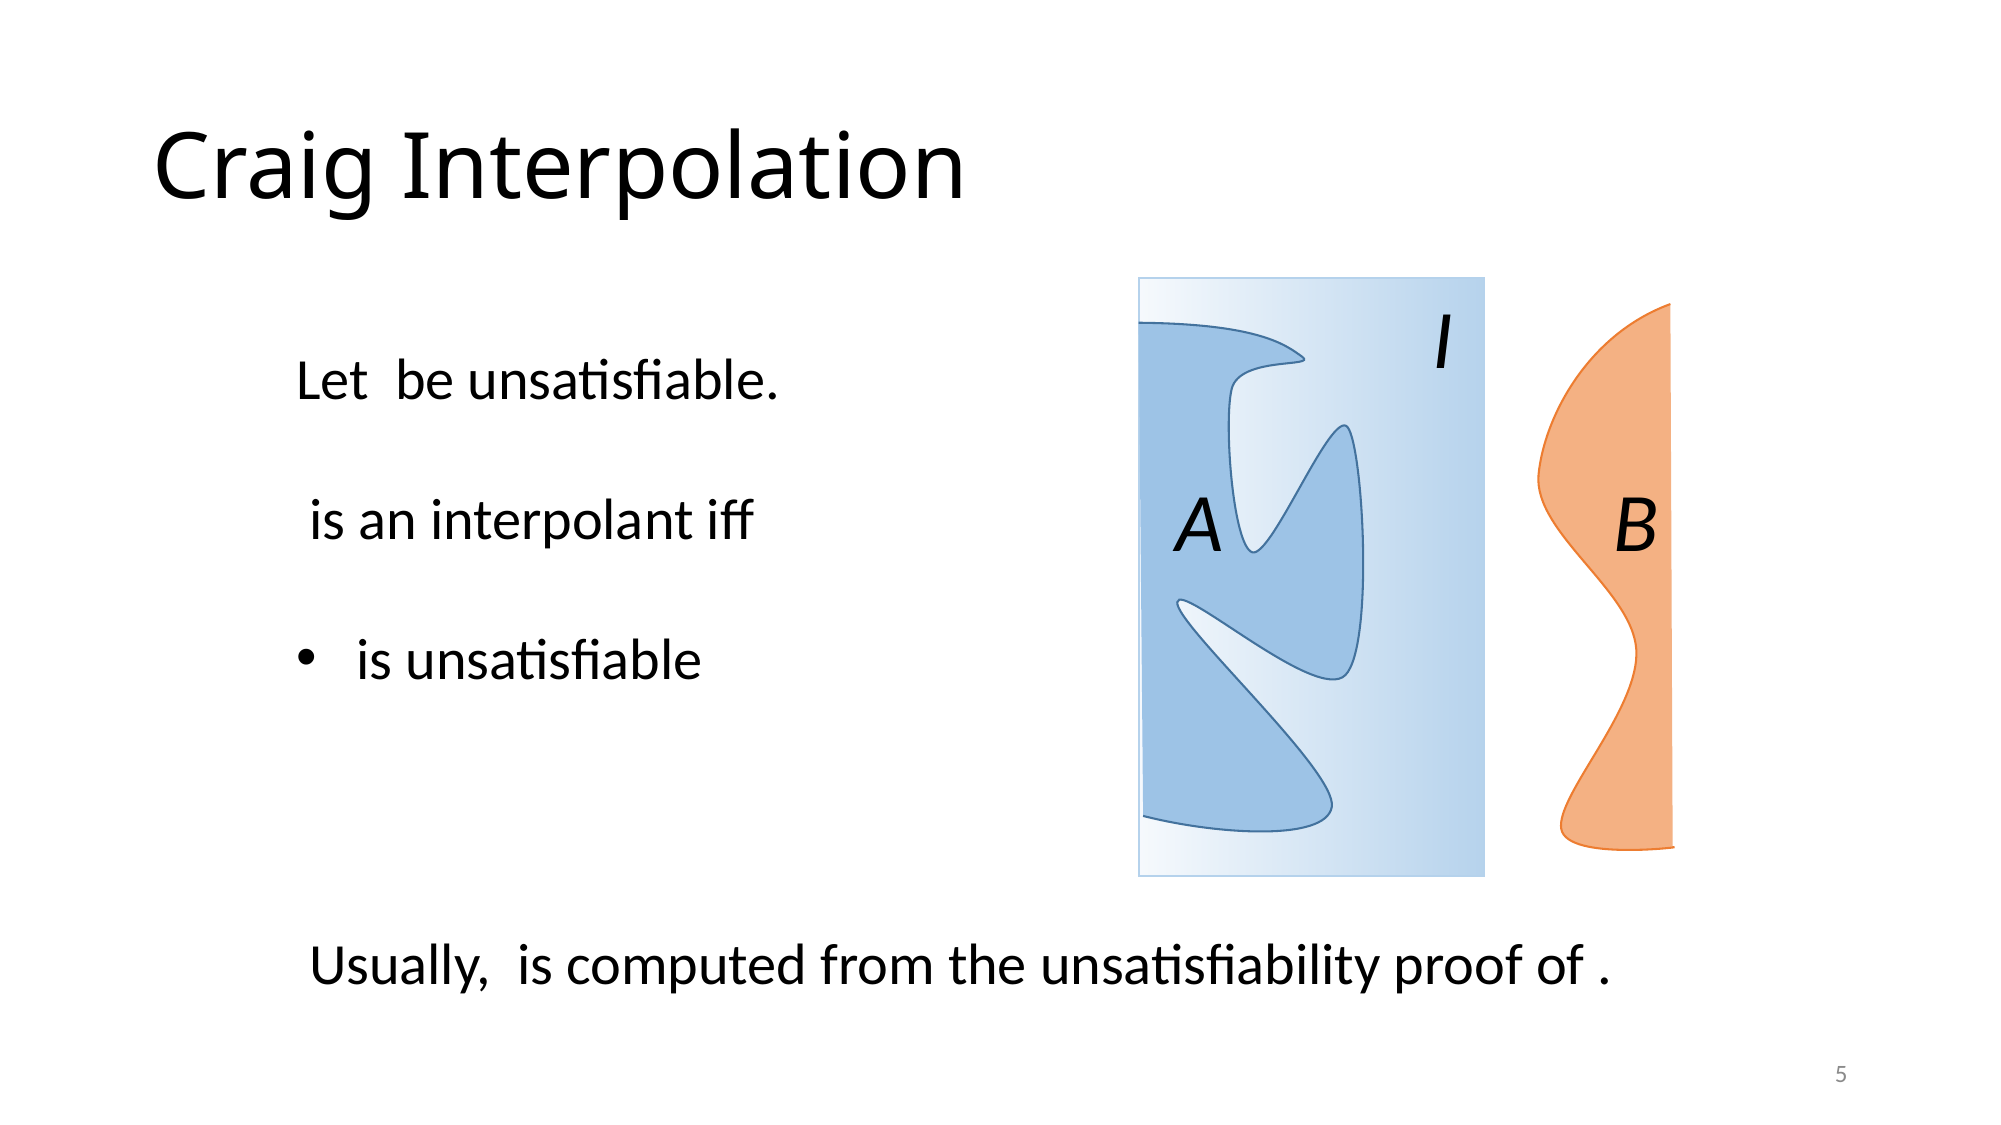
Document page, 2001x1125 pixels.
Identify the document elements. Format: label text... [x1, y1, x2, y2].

text_box A [1160, 460, 1239, 576]
text_box B [1598, 460, 1674, 576]
text_box I [1417, 278, 1469, 393]
text_box [1138, 321, 1365, 833]
title Craig Interpolation [137, 59, 1863, 278]
text_box [1537, 303, 1675, 851]
slide_number 5 [1412, 1042, 1863, 1103]
text_box [1138, 278, 1485, 877]
